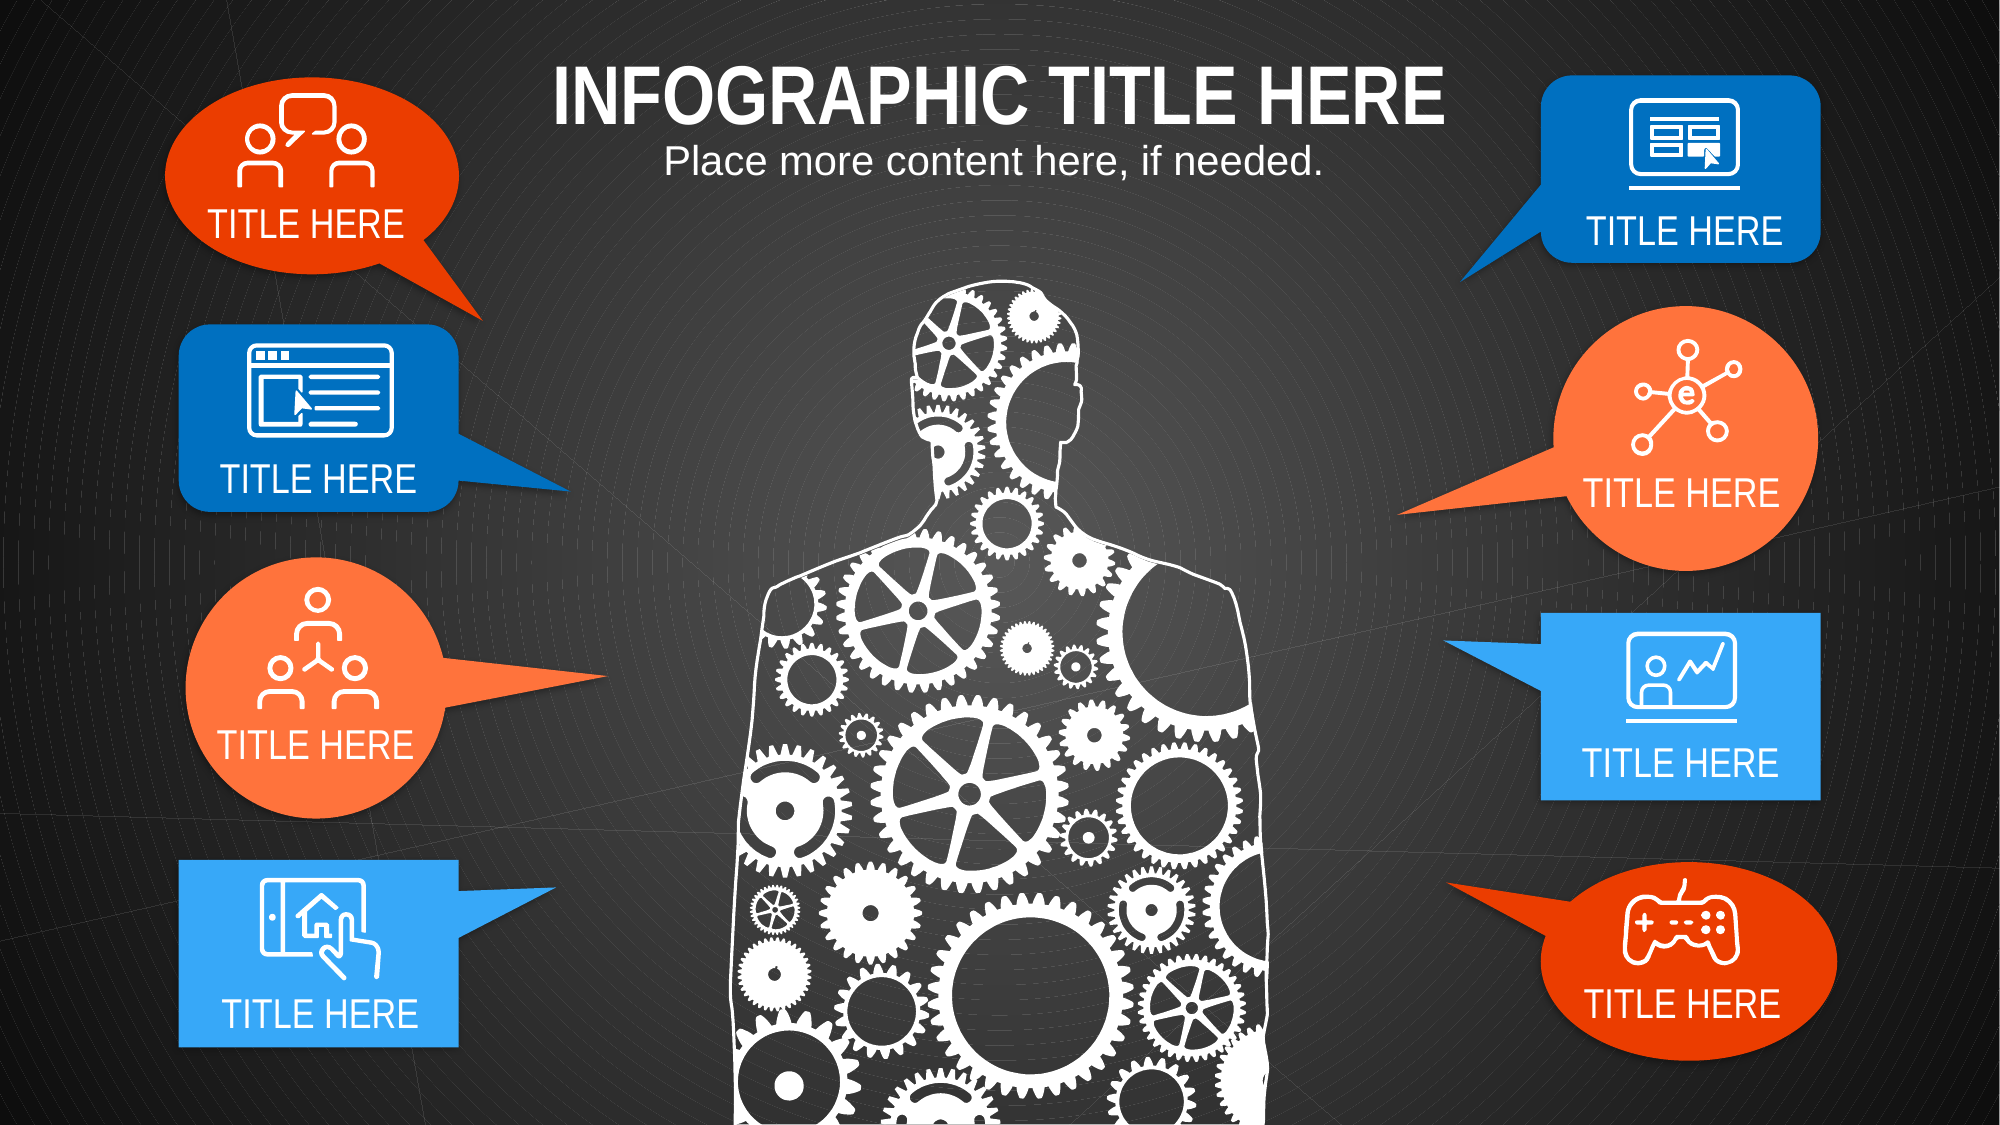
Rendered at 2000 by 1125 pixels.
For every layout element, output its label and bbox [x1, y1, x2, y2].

text_box [730, 1069, 1270, 1125]
text_box [164, 75, 1838, 1062]
text_box [0, 0, 2000, 1125]
